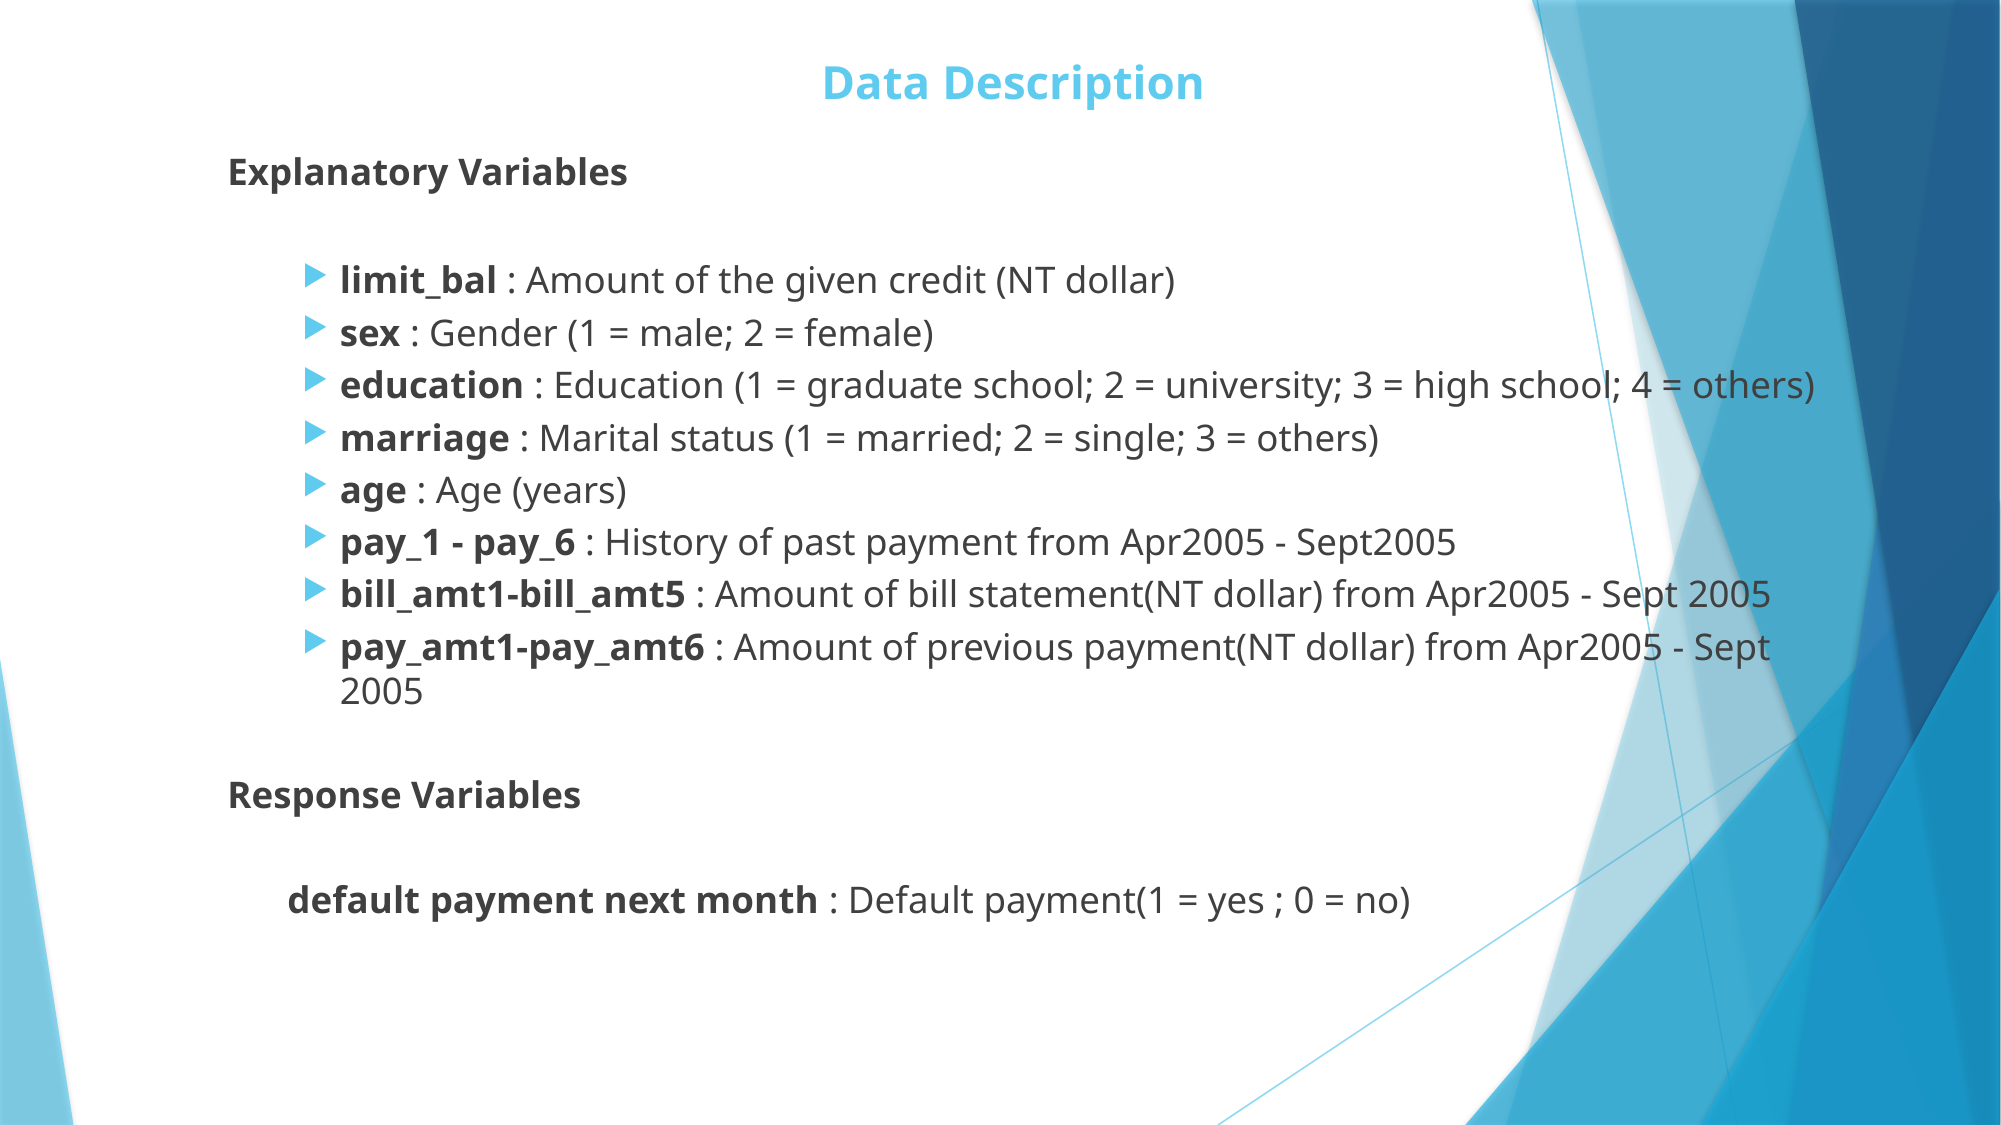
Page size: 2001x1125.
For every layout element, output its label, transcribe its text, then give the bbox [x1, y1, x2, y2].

title Data Description [150, 46, 1876, 117]
list Explanatory Variables limit_bal : Amount of the given credit (NT dollar) sex : Gender (1 = male; 2 = female) education : Education (1 = graduate school; 2 = university; 3 = high school; 4 = others) marriage : Marital status (1 = married; 2 = single; 3 = others) age : Age (years) pay_1 - pay_6 : History of past payment from Apr2005 - Sept2005 bill_amt1-bill_amt5 : Amount of bill statement(NT dollar) from Apr2005 - Sept 2005 pay_amt1-pay_amt6 : Amount of previous payment(NT dollar) from Apr2005 - Sept 2005 Response Variables default payment next month : Default payment(1 = yes ; 0 = no) [137, 141, 1863, 1014]
